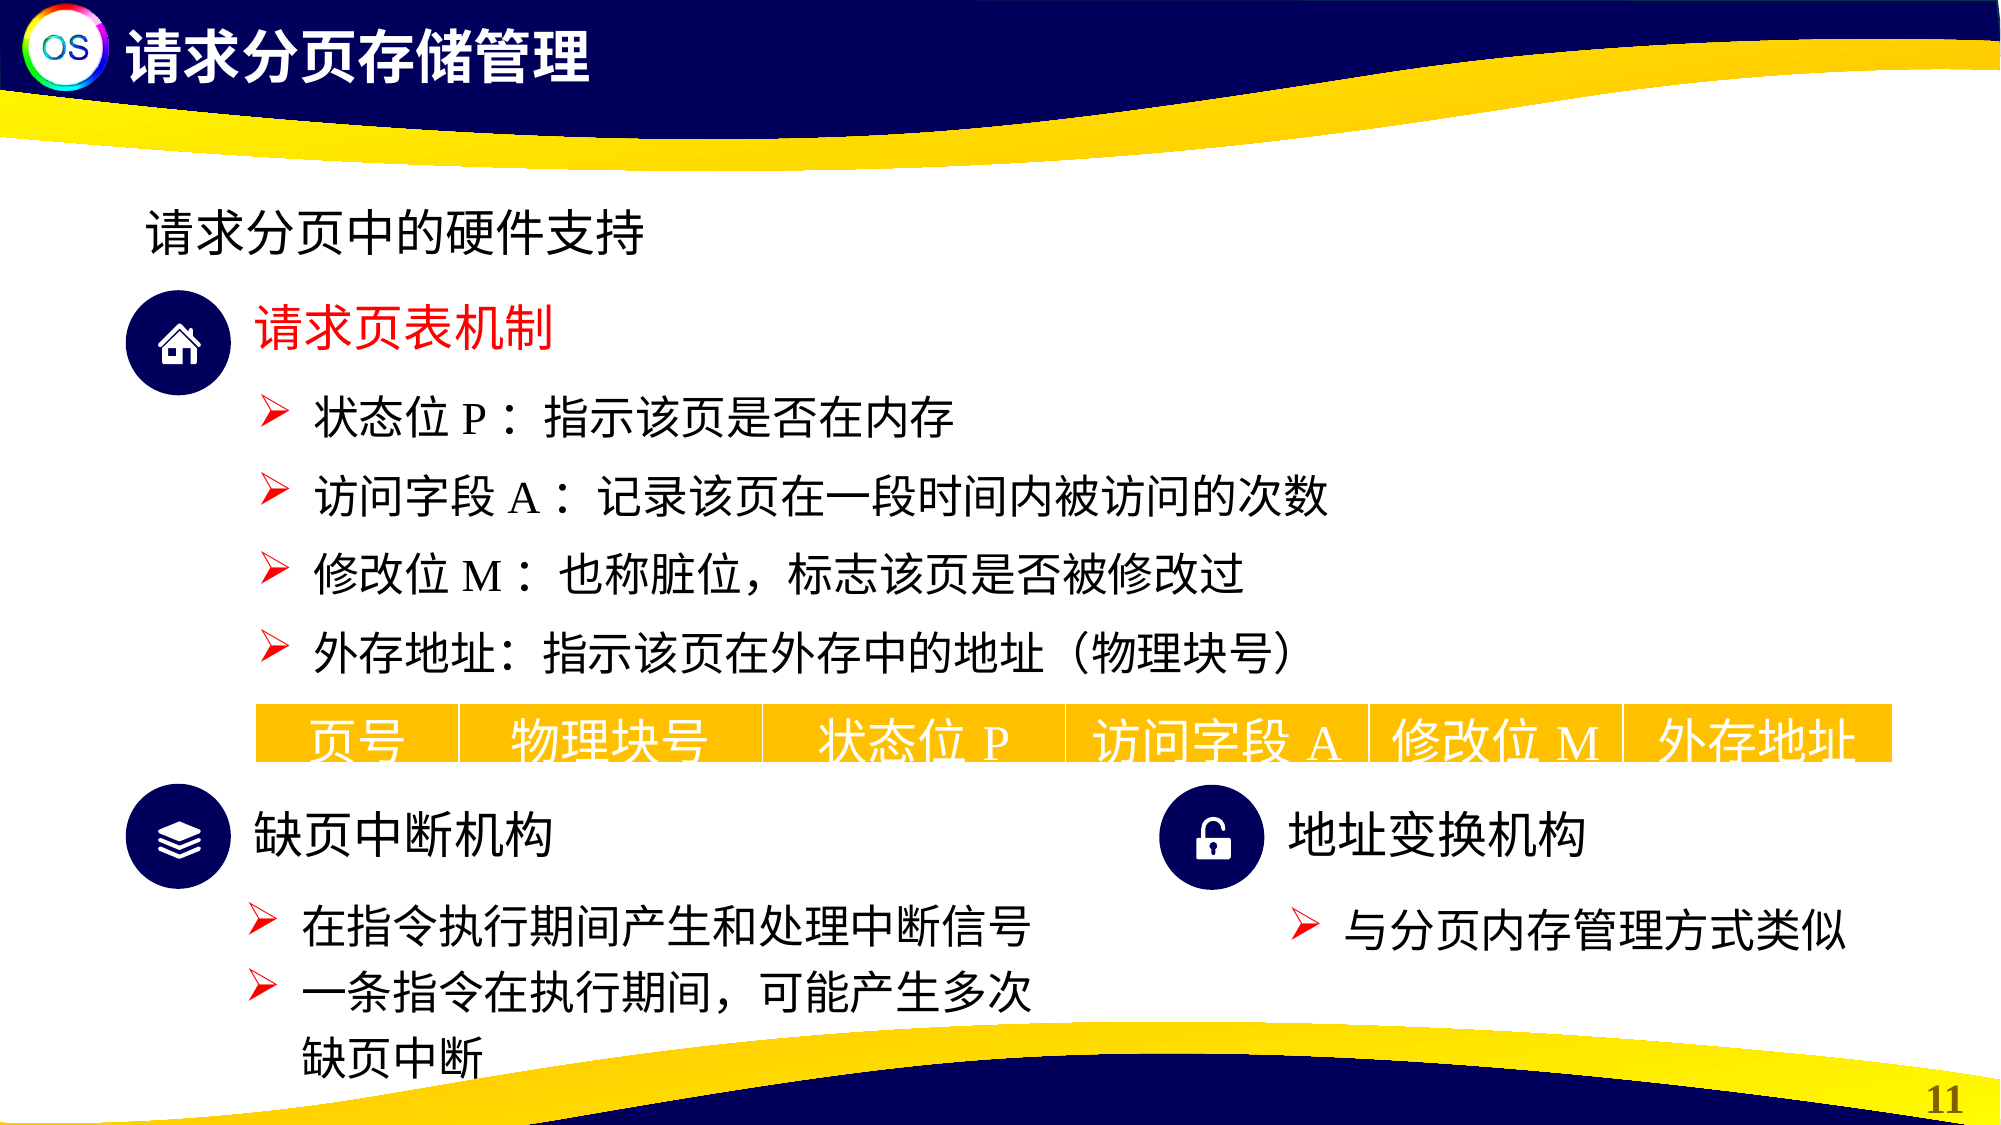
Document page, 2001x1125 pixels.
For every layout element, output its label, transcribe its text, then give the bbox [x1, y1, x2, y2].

text_box 请求分页中的硬件支持 [129, 198, 737, 265]
table_header 页号 [256, 704, 458, 762]
table_header 状态位P [763, 704, 1065, 762]
text_box [1159, 784, 1265, 890]
text_box 请求页表机制 [238, 293, 846, 361]
table_header 访问字段A [1066, 704, 1368, 762]
text_box 状态位P：指示该页是否在内存 访问字段A：记录该页在一段时间内被访问的次数 修改位M：也称脏位，标志该页是否被修改过 外存地址：指示该页在外存中的地址（物理块号） [242, 370, 1836, 683]
text_box [158, 846, 201, 859]
text_box 缺页中断机构 [238, 801, 846, 866]
text_box 与分页内存管理方式类似 [1272, 883, 1964, 970]
table_header 修改位M [1370, 704, 1622, 762]
text_box [158, 821, 201, 842]
table_header 外存地址 [1624, 704, 1892, 762]
text_box 请求分页存储管理 [109, 12, 1263, 98]
text_box 在指令执行期间产生和处理中断信号 一条指令在执行期间，可能产生多次缺页中断 [229, 879, 1061, 1026]
picture [22, 3, 109, 91]
table_header 物理块号 [460, 704, 762, 762]
text_box [158, 323, 201, 365]
text_box 地址变换机构 [1272, 799, 1879, 868]
text_box [158, 838, 201, 851]
text_box [1196, 816, 1231, 860]
text_box [125, 783, 231, 889]
text_box [125, 290, 231, 396]
